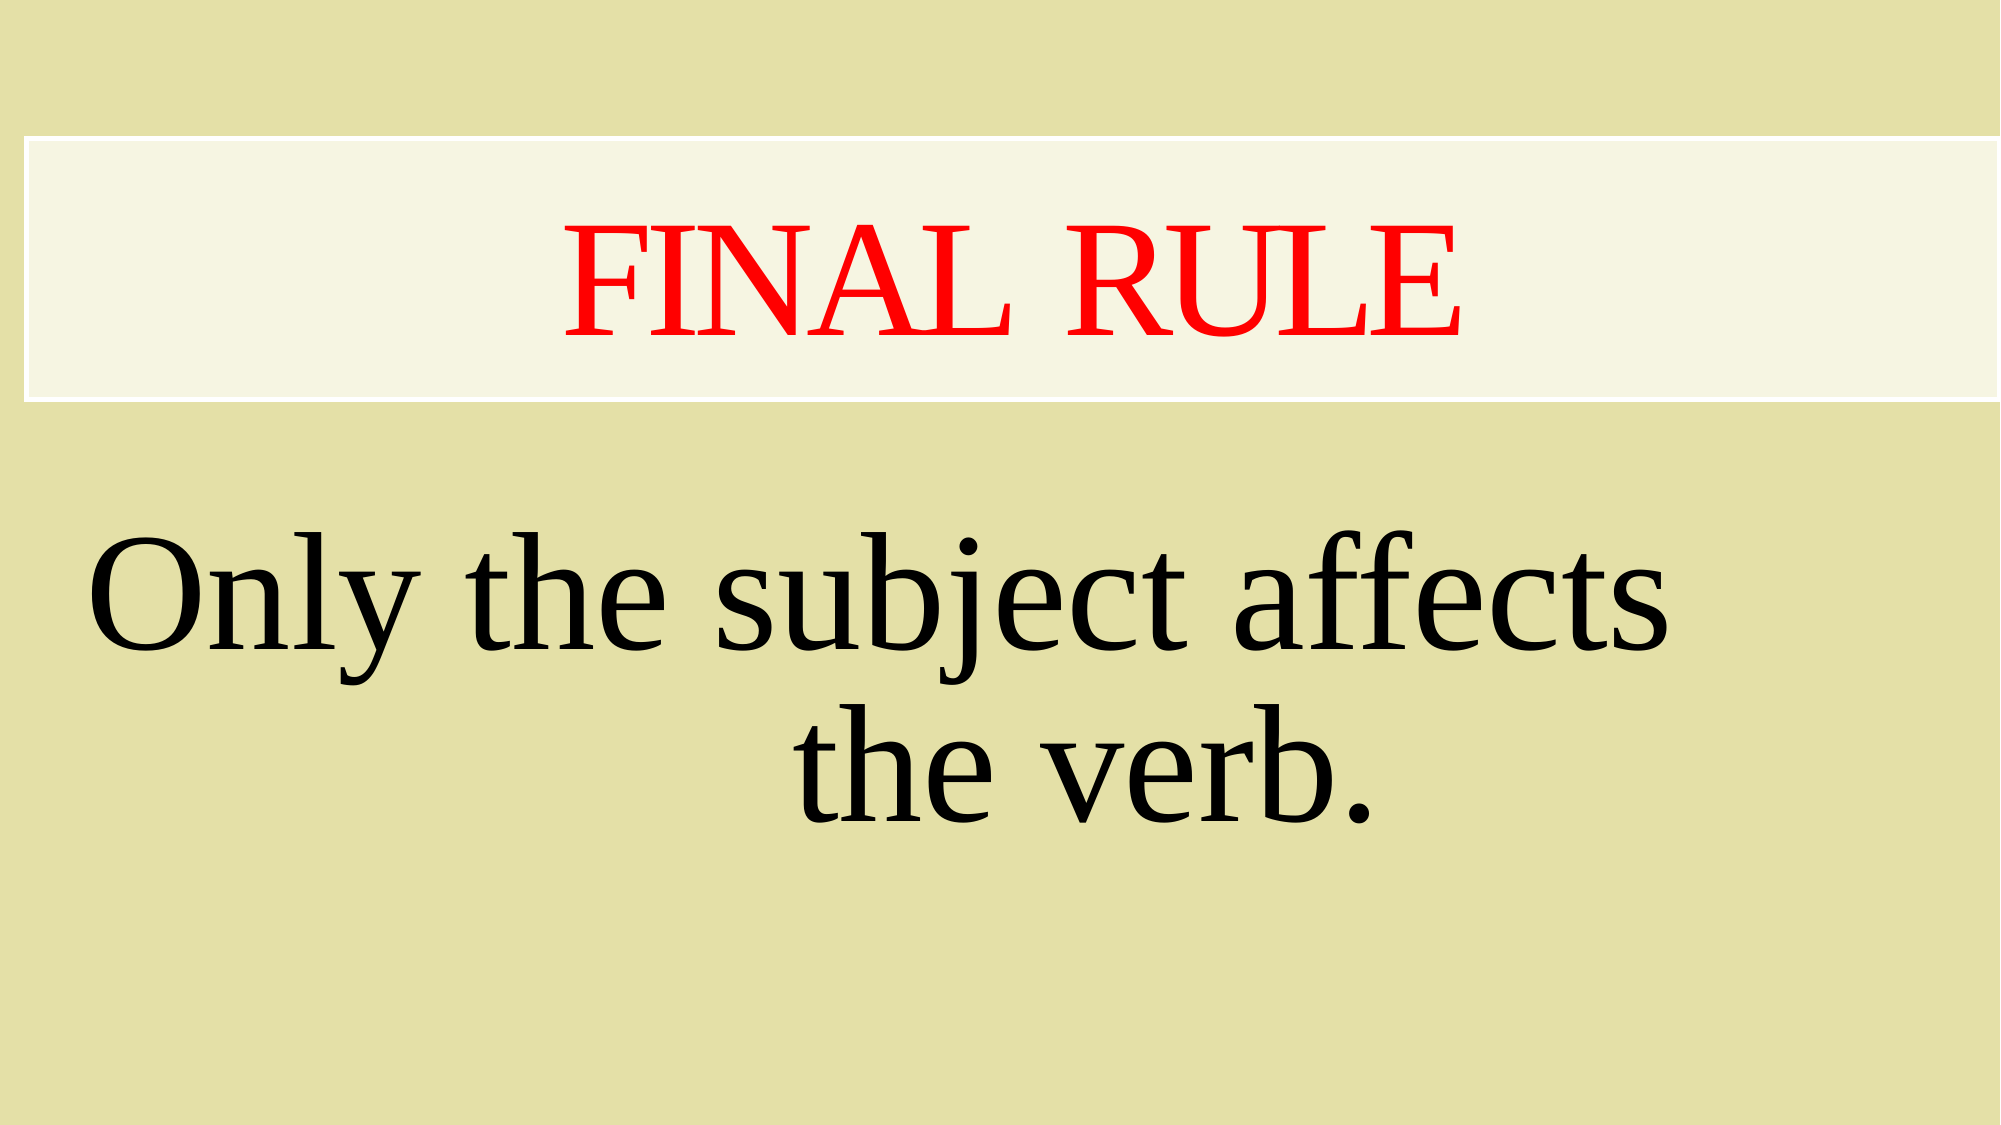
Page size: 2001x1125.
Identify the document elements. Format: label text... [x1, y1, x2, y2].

list Only the subject affects the verb. [67, 503, 1897, 865]
title FINAL RULE [24, 136, 2000, 402]
